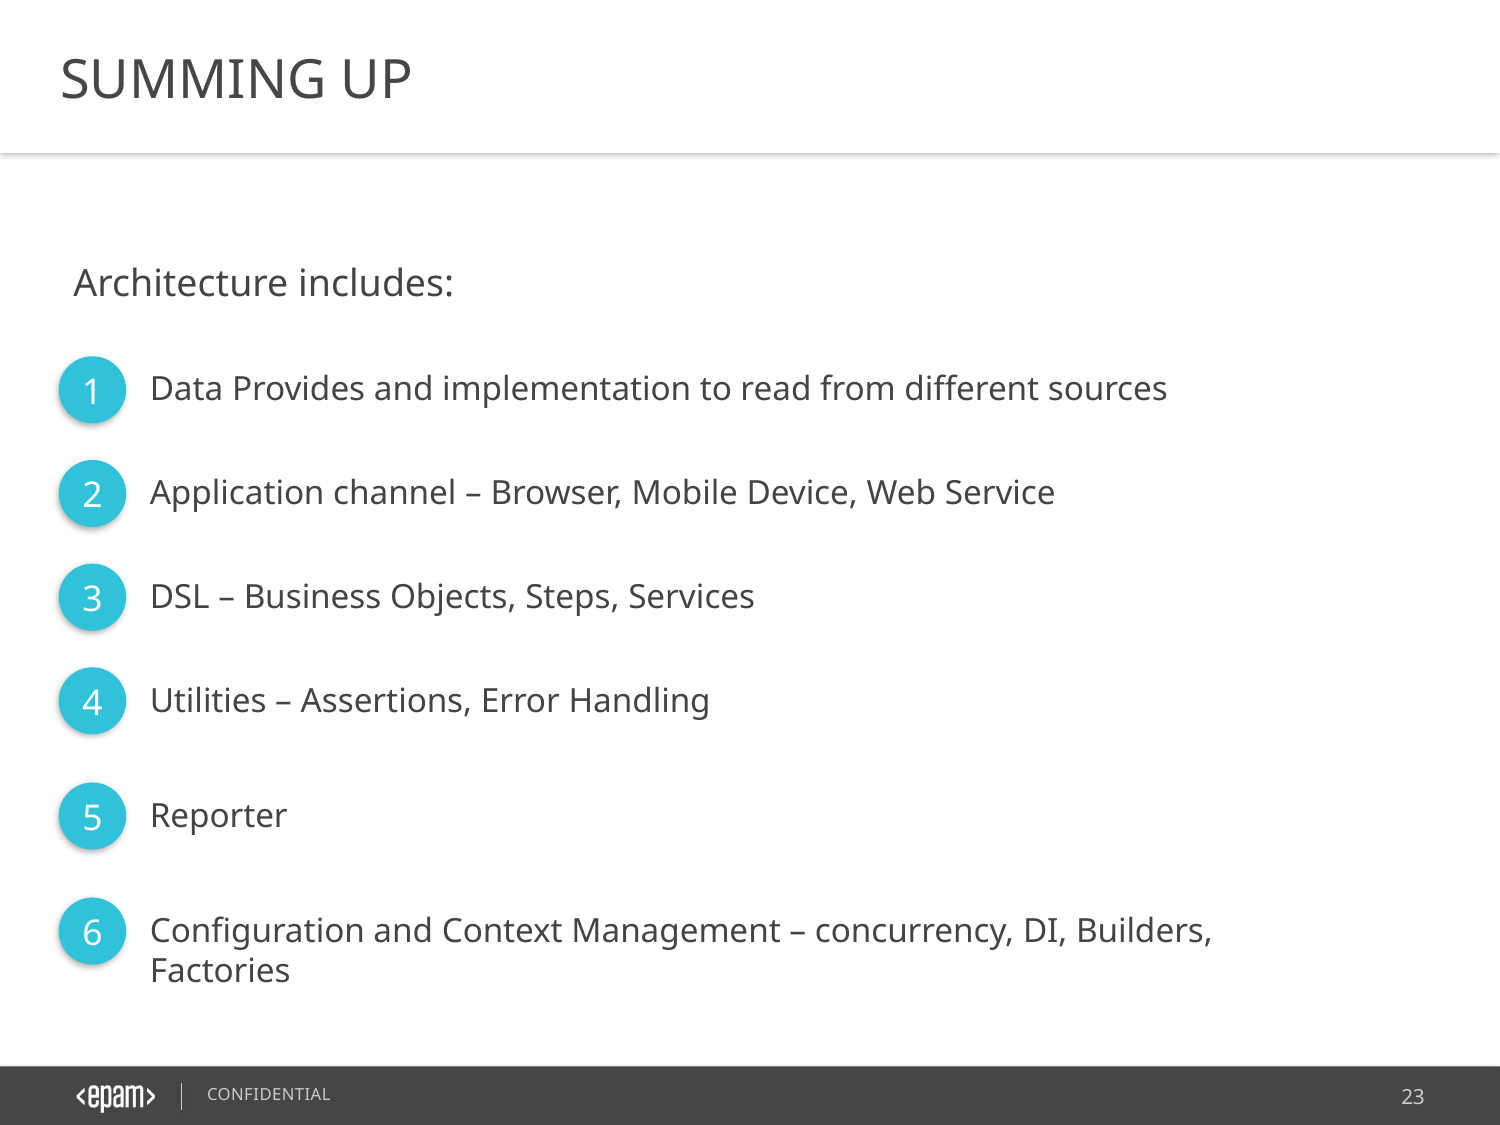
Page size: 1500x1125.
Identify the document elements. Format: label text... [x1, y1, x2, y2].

picture [76, 1085, 155, 1113]
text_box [58, 782, 1336, 850]
list SUMMING UP [0, 0, 1500, 153]
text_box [58, 459, 1336, 528]
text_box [58, 897, 1336, 965]
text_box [58, 563, 1336, 631]
text_box Architecture includes: [58, 242, 923, 312]
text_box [58, 667, 1336, 735]
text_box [58, 356, 1336, 424]
